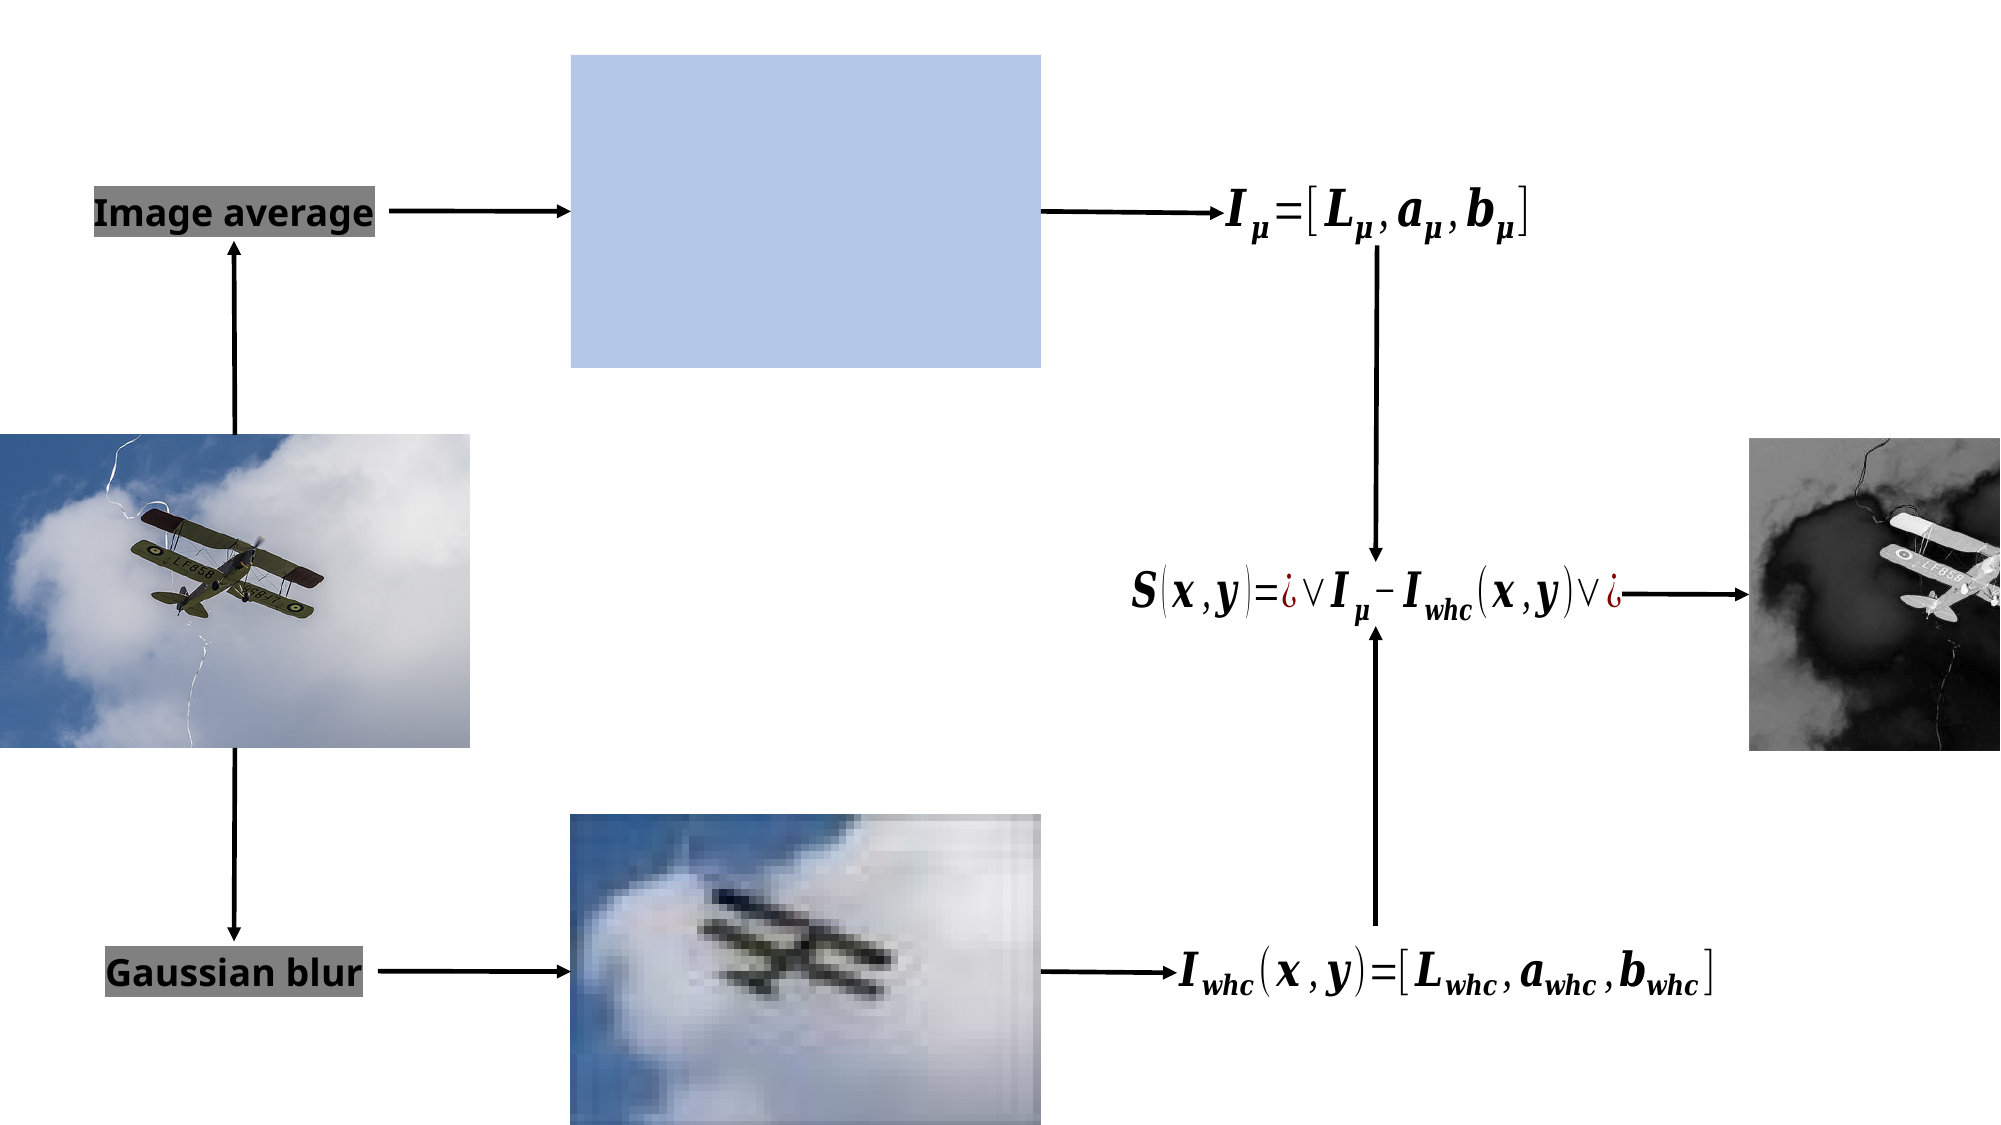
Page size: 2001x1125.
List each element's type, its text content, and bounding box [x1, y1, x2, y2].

picture [1749, 438, 2000, 751]
text_box Gaussian blur [90, 941, 378, 1001]
picture [570, 814, 1041, 1125]
text_box Image average [78, 181, 390, 241]
text_box [570, 54, 1042, 369]
picture [0, 434, 470, 748]
